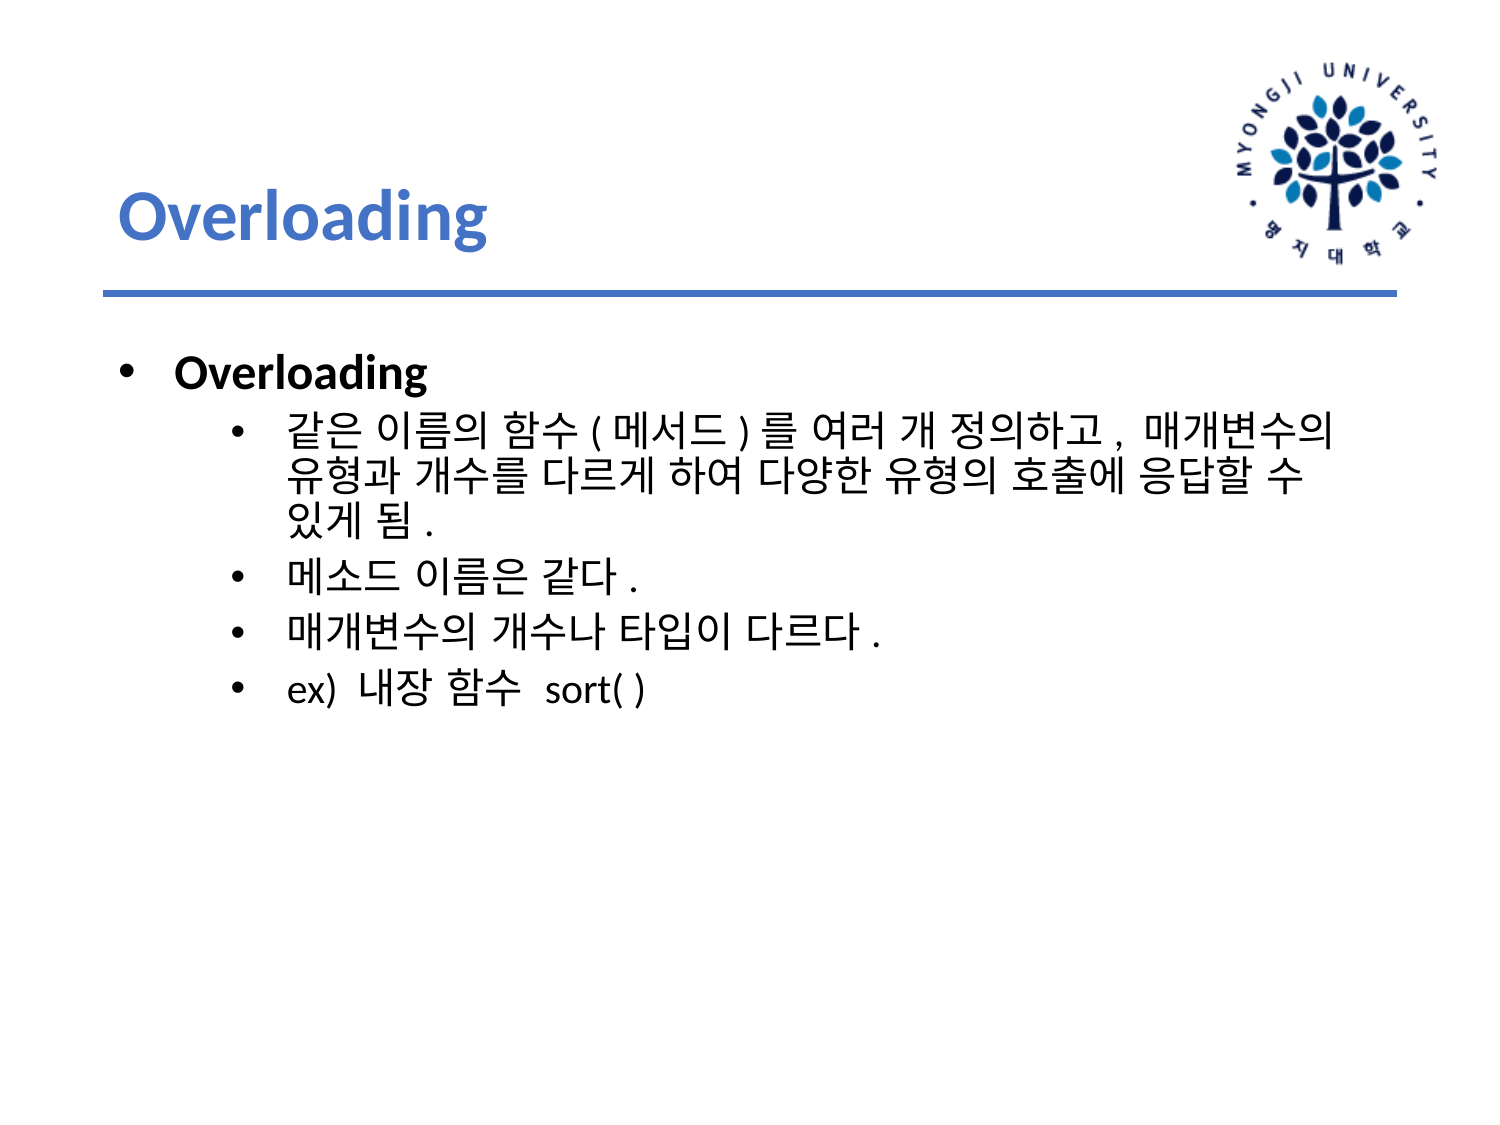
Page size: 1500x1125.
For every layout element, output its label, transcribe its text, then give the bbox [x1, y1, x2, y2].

picture [1214, 41, 1465, 295]
title Overloading [103, 107, 1397, 326]
list Overloading 같은 이름의 함수(메서드)를 여러 개 정의하고, 매개변수의 유형과 개수를 다르게 하여 다양한 유형의 호출에 응답할 수 있게 됨. 메소드 이름은 같다. 매개변수의 개수나 타입이 다르다. ex) 내장 함수 sort( ) [103, 339, 1397, 1053]
